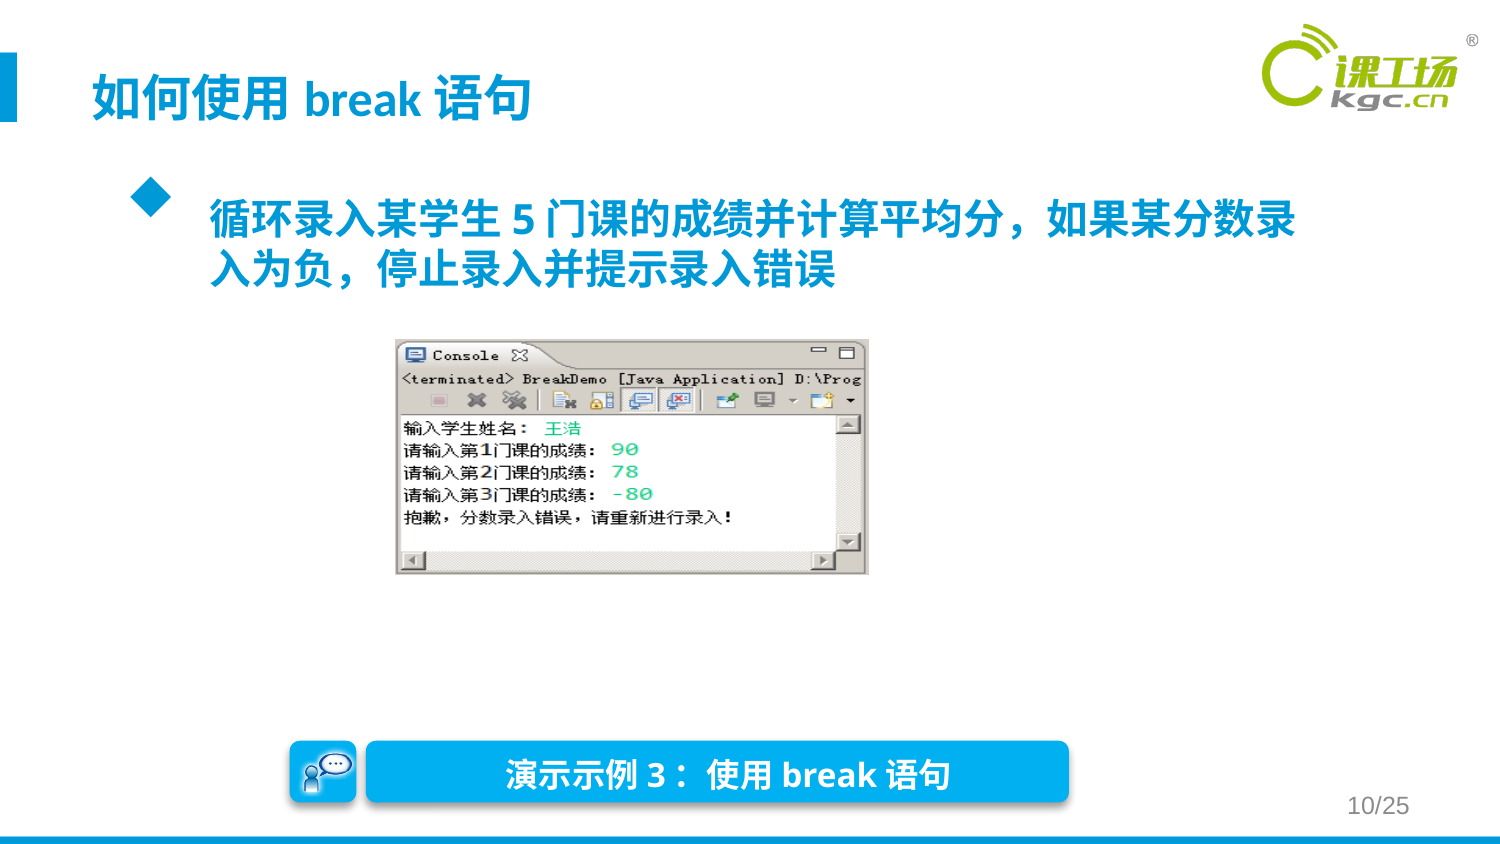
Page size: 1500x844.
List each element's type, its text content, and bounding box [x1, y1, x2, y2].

picture [0, 0, 1500, 836]
slide_number 10/25 [1074, 782, 1425, 828]
list [110, 166, 1385, 724]
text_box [289, 740, 1070, 803]
text_box 如何使用break语句 [77, 31, 1022, 162]
text_box 循环录入某学生5门课的成绩并计算平均分，如果某分数录入为负，停止录入并提示录入错误 [194, 185, 1343, 788]
